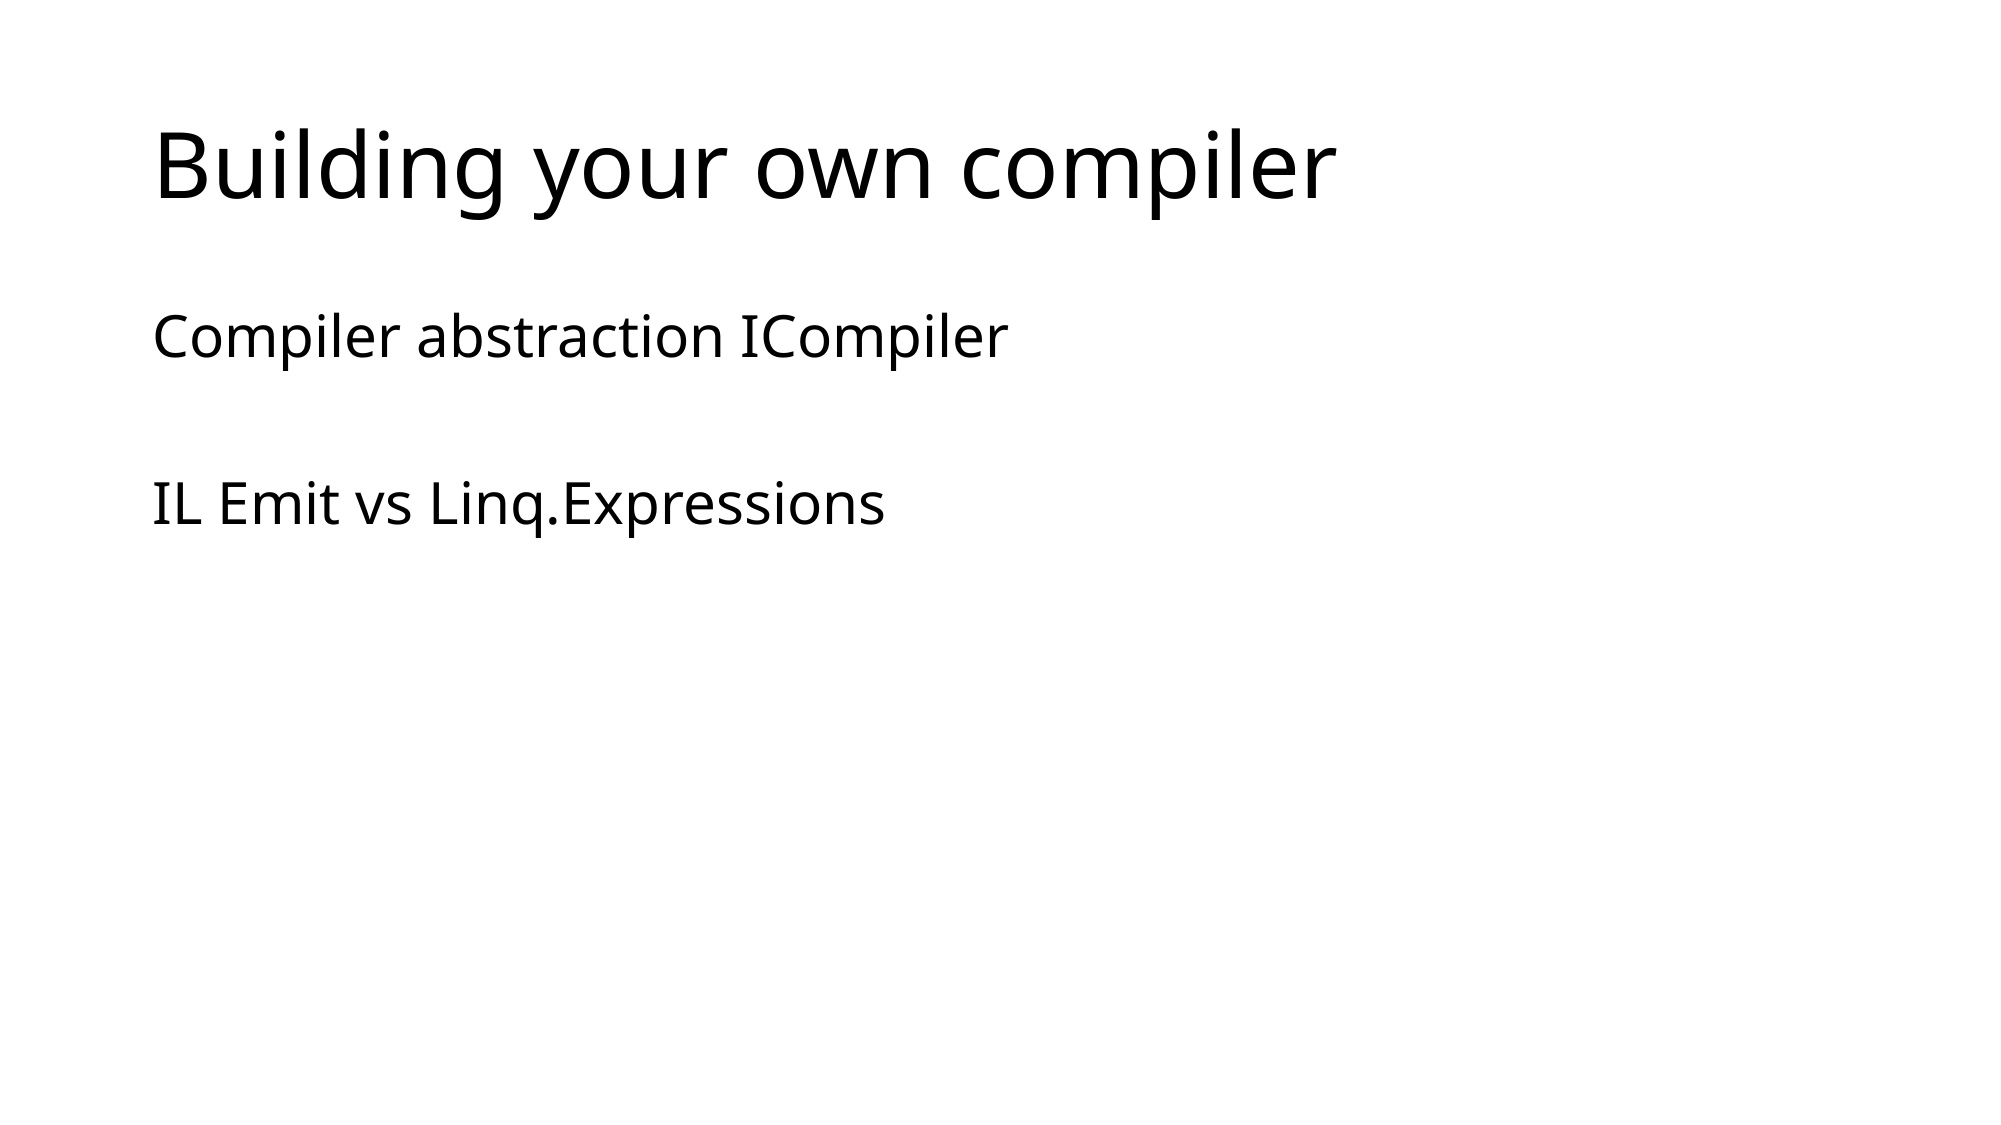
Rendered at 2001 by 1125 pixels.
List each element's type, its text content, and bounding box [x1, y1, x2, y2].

title Building your own compiler [137, 59, 1863, 278]
list Compiler abstraction ICompiler IL Emit vs Linq.Expressions [137, 299, 1863, 1014]
